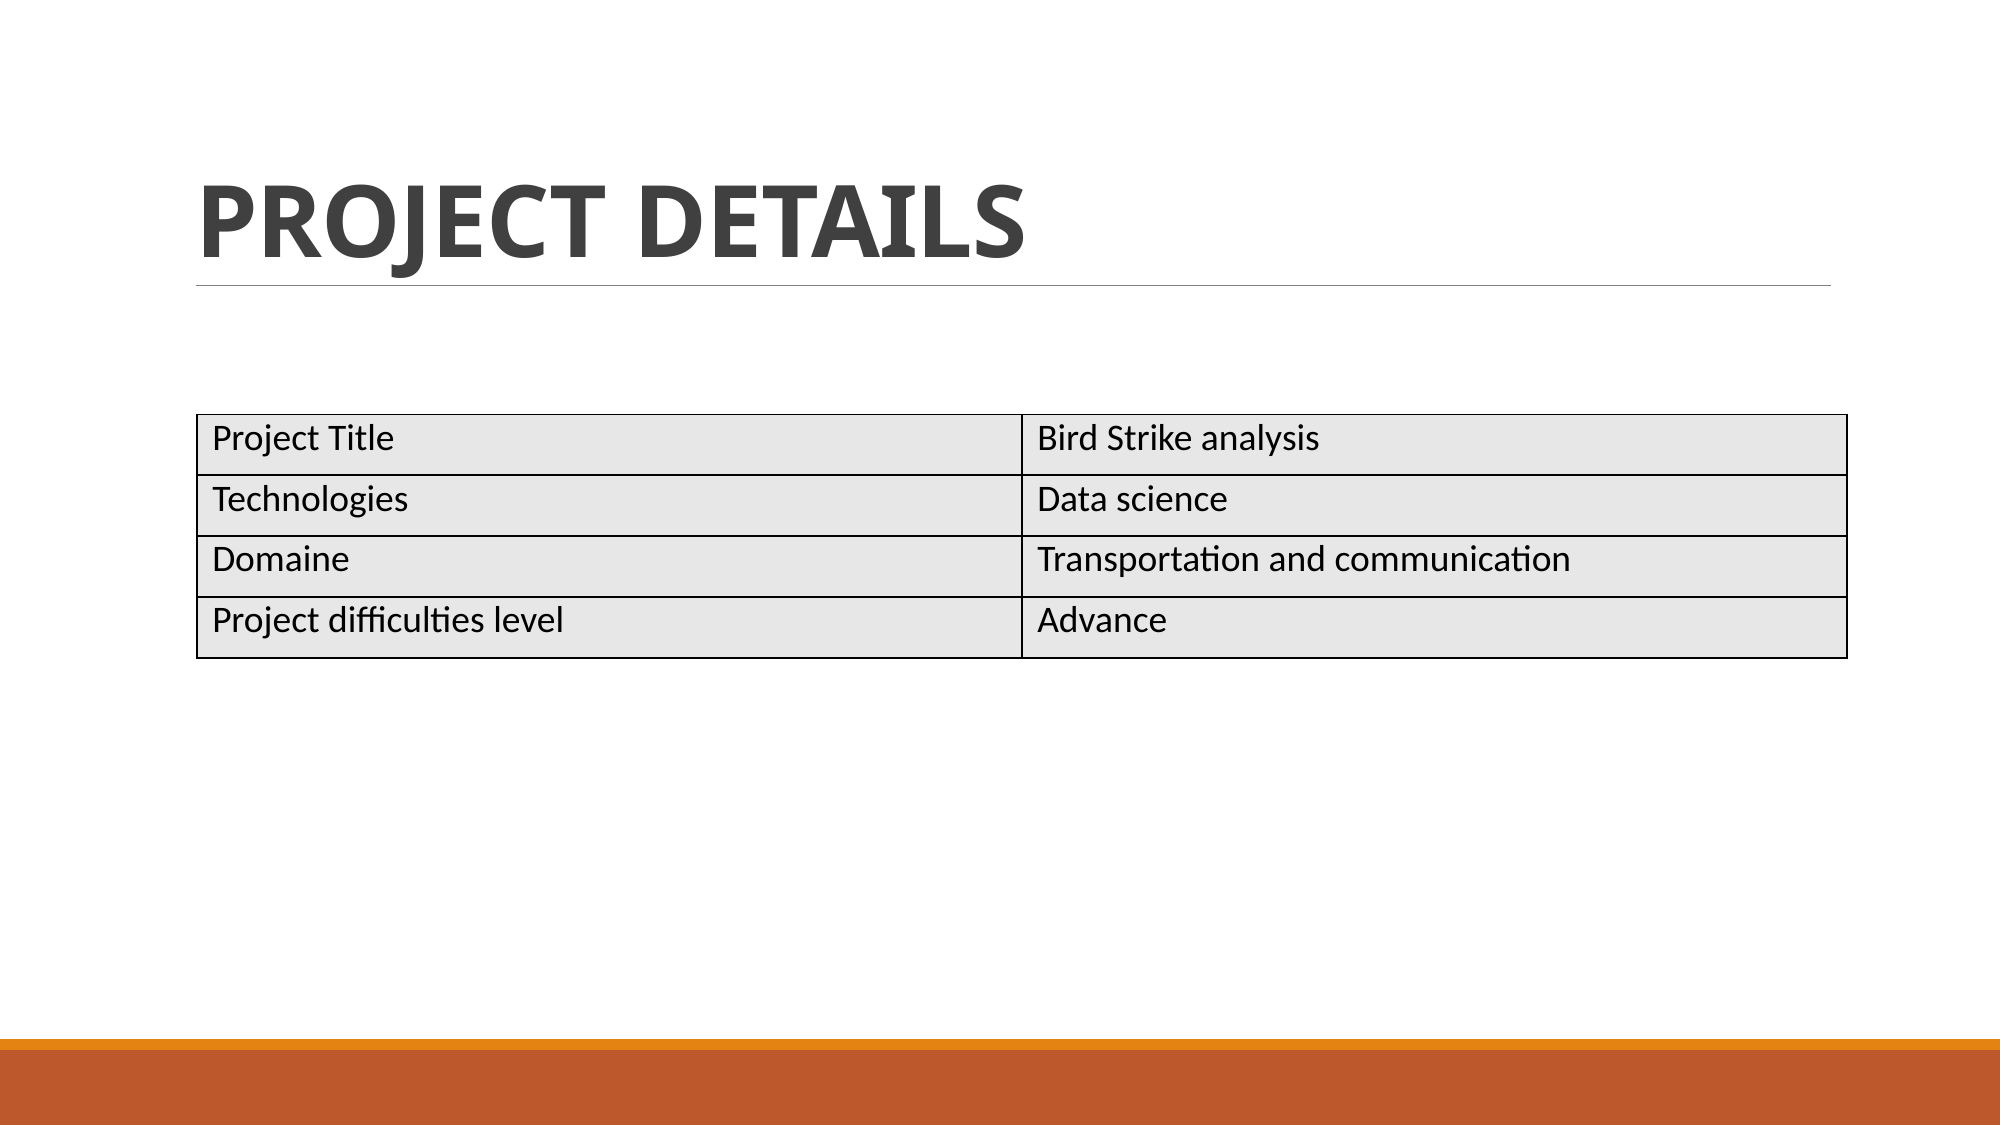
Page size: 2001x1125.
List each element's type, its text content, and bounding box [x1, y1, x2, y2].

table_cell Domaine [198, 537, 1021, 596]
table_header Bird Strike analysis [1023, 415, 1846, 474]
table_cell Advance [1023, 598, 1846, 657]
table_cell Technologies [198, 476, 1021, 535]
table_cell Project difficulties level [198, 598, 1021, 657]
table_cell Data science [1023, 476, 1846, 535]
table_header Project Title [198, 415, 1021, 474]
table_cell Transportation and communication [1023, 537, 1846, 596]
title PROJECT DETAILS [180, 47, 1830, 285]
